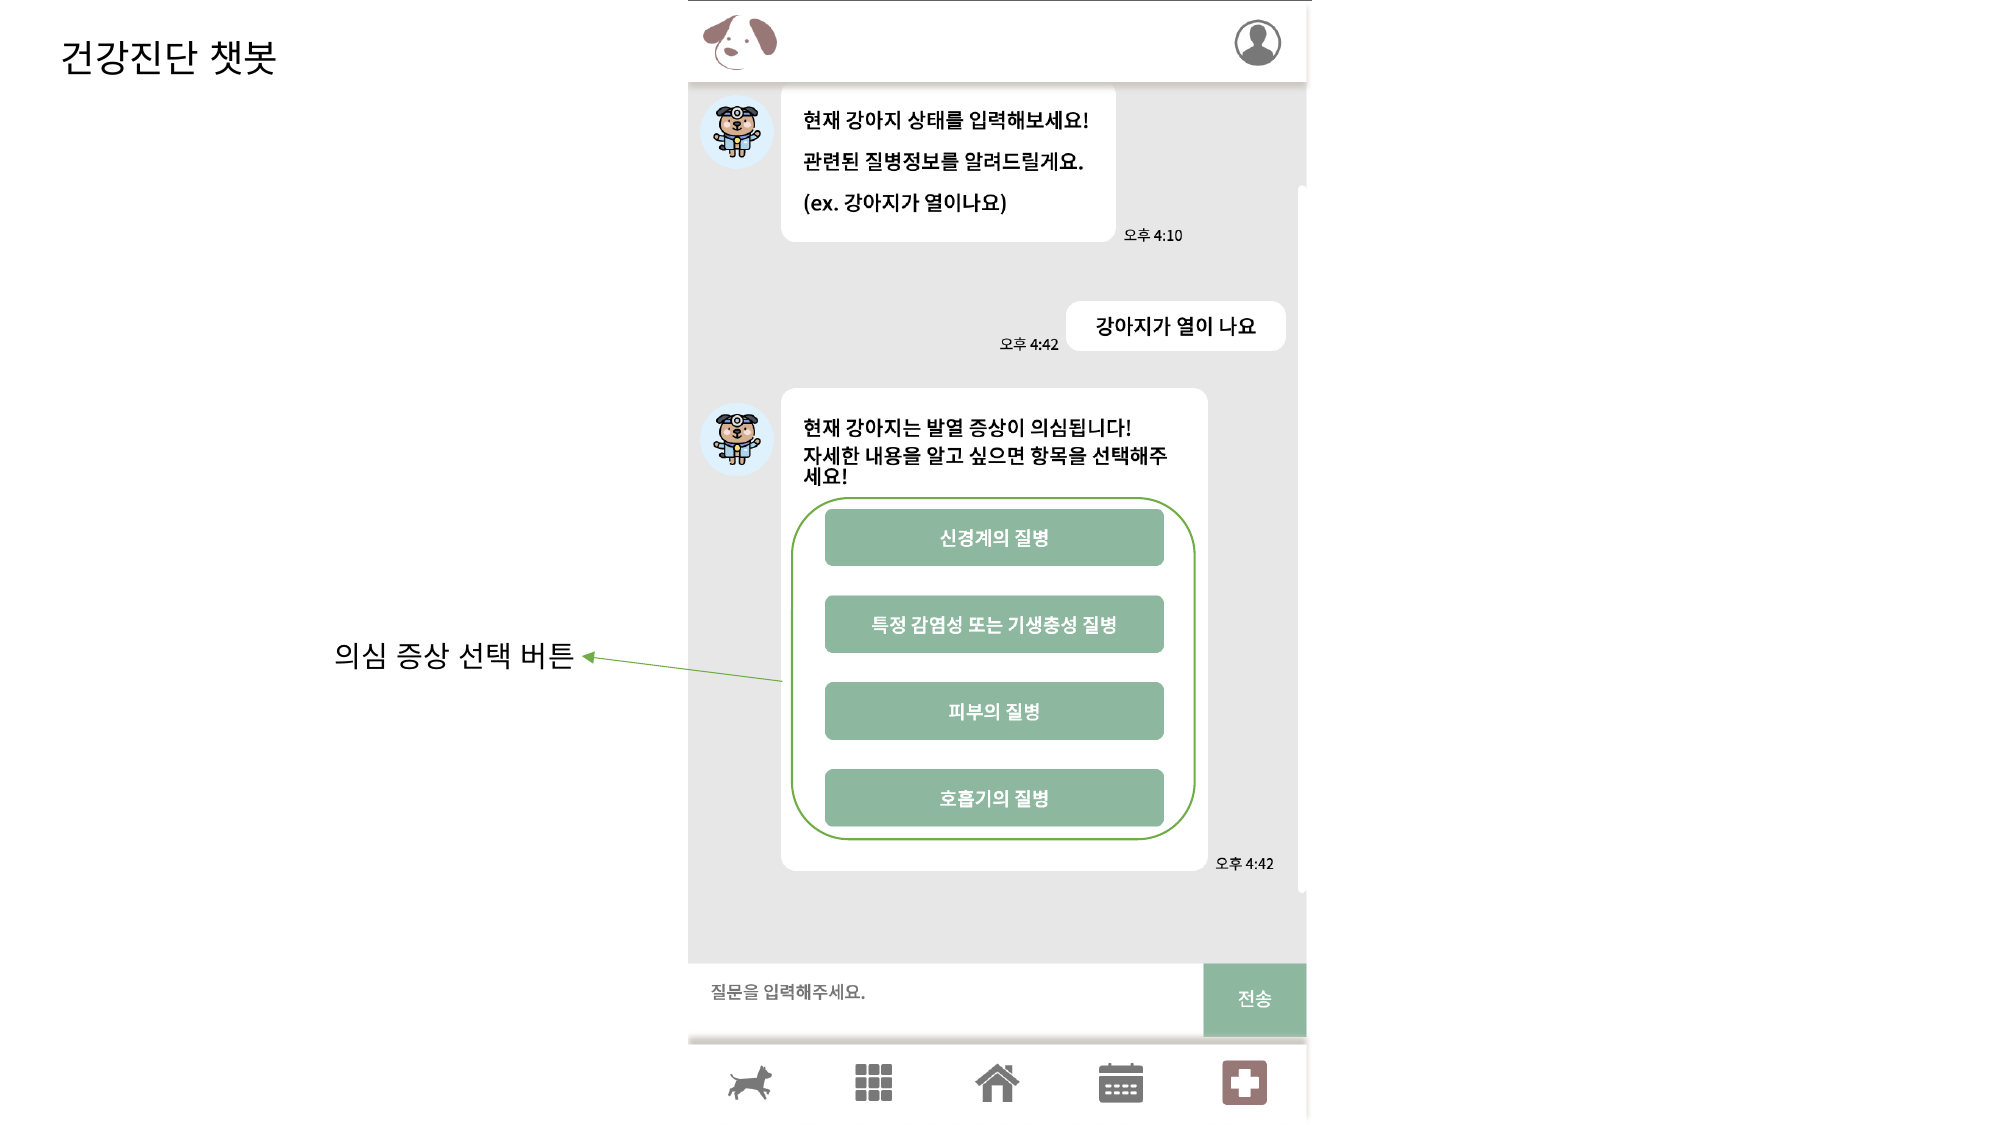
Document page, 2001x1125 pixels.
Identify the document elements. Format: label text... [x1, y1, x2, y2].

text_box 의심 증상 선택 버튼 [319, 630, 591, 681]
text_box 건강진단 챗봇 [45, 27, 294, 88]
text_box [581, 656, 783, 682]
picture [688, 0, 1312, 1125]
